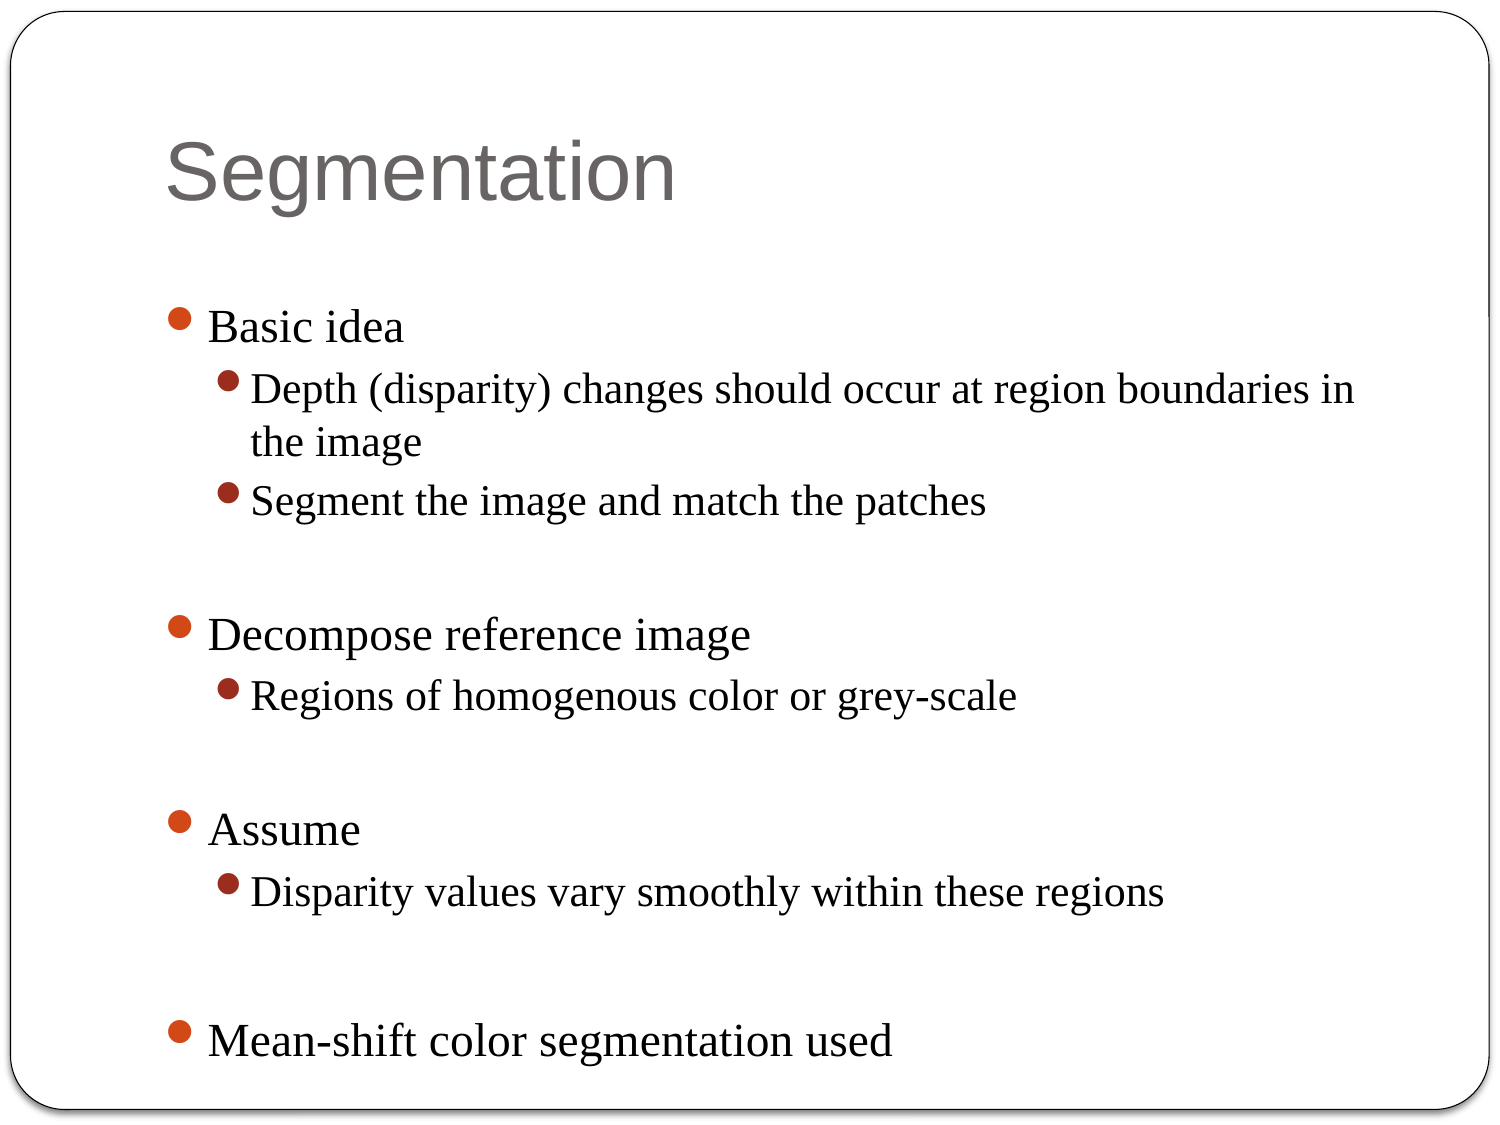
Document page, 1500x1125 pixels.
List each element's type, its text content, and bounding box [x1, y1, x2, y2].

title Segmentation [150, 45, 1425, 219]
list Basic idea Depth (disparity) changes should occur at region boundaries in the image Segment the image and match the patches Decompose reference image Regions of homogenous color or grey-scale Assume Disparity values vary smoothly within these regions Mean-shift color segmentation used [150, 219, 1425, 1083]
